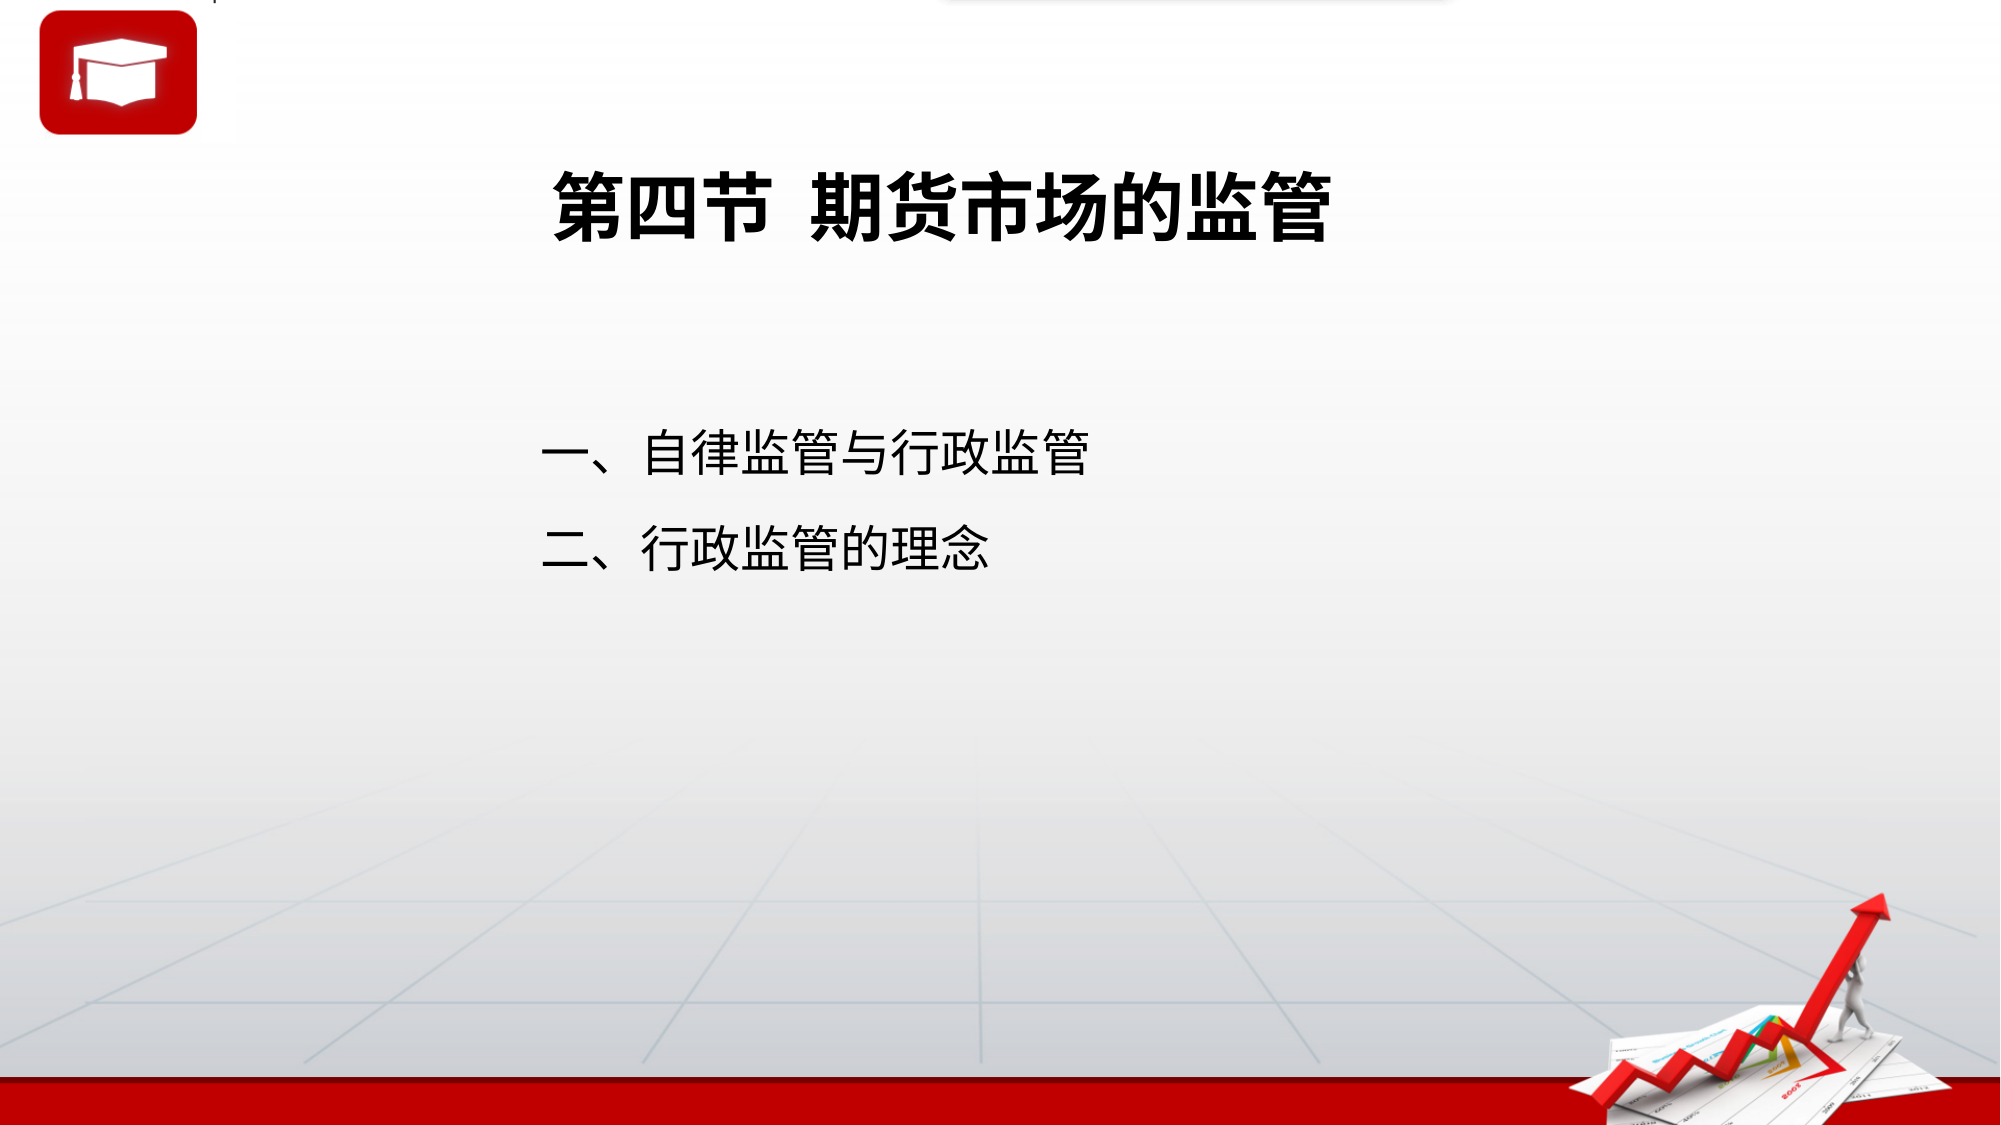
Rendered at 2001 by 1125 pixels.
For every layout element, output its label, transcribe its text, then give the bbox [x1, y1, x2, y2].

picture [0, 0, 2001, 1125]
title 第四节 期货市场的监管 [262, 137, 1623, 275]
list 一、自律监管与行政监管 二、行政监管的理念 [525, 307, 1176, 774]
